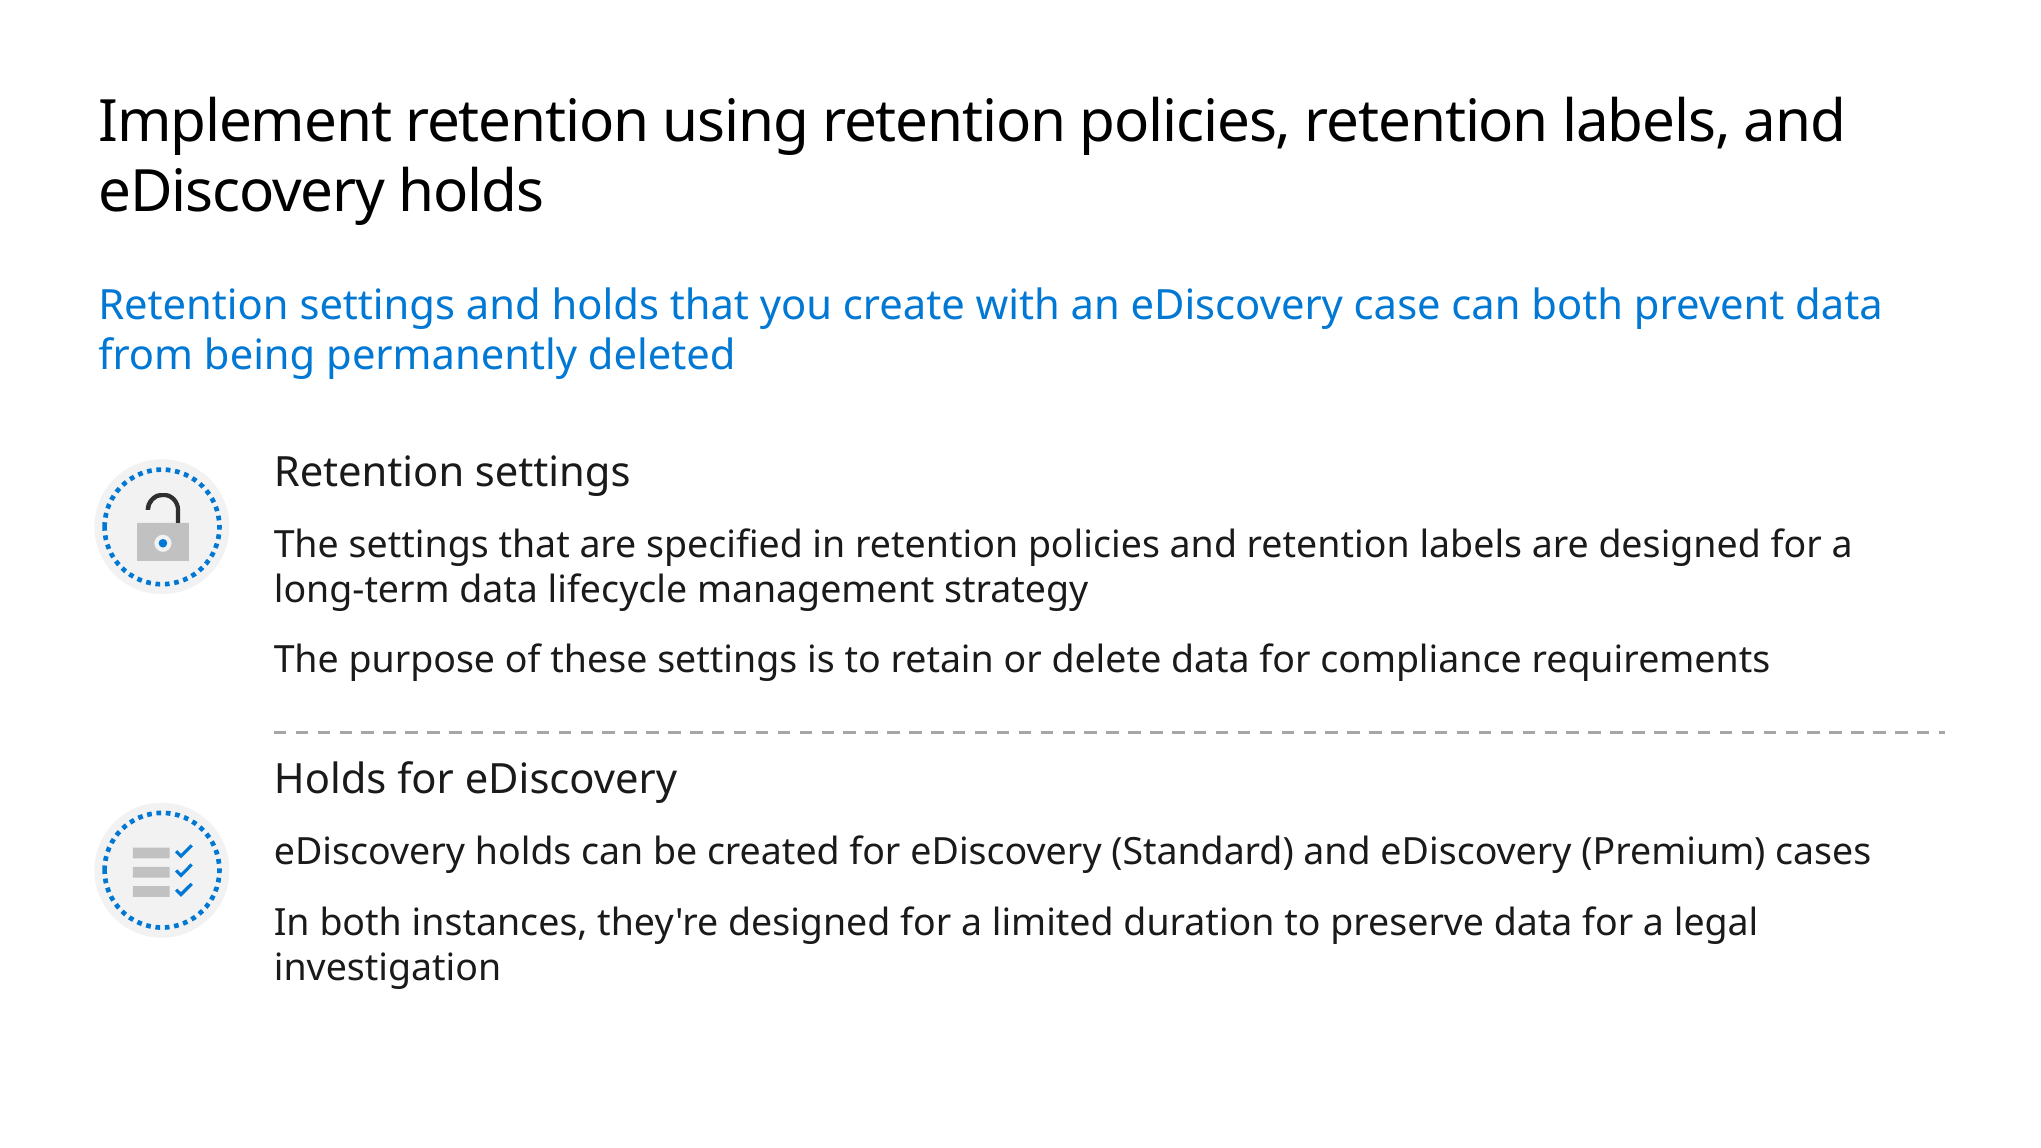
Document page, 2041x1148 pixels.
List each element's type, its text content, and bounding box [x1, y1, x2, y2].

text_box Retention settings The settings that are specified in retention policies and retention labels are designed for a long-term data lifecycle management strategy The purpose of these settings is to retain or delete data for compliance requirements [273, 445, 1942, 681]
text_box Retention settings and holds that you create with an eDiscovery case can both prevent data from being permanently deleted [98, 277, 1942, 378]
picture [93, 802, 230, 938]
picture [93, 458, 230, 595]
title Implement retention using retention policies, retention labels, and eDiscovery holds [98, 83, 1943, 225]
text_box Holds for eDiscovery eDiscovery holds can be created for eDiscovery (Standard) and eDiscovery (Premium) cases In both instances, they're designed for a limited duration to preserve data for a legal investigation [273, 752, 1942, 988]
